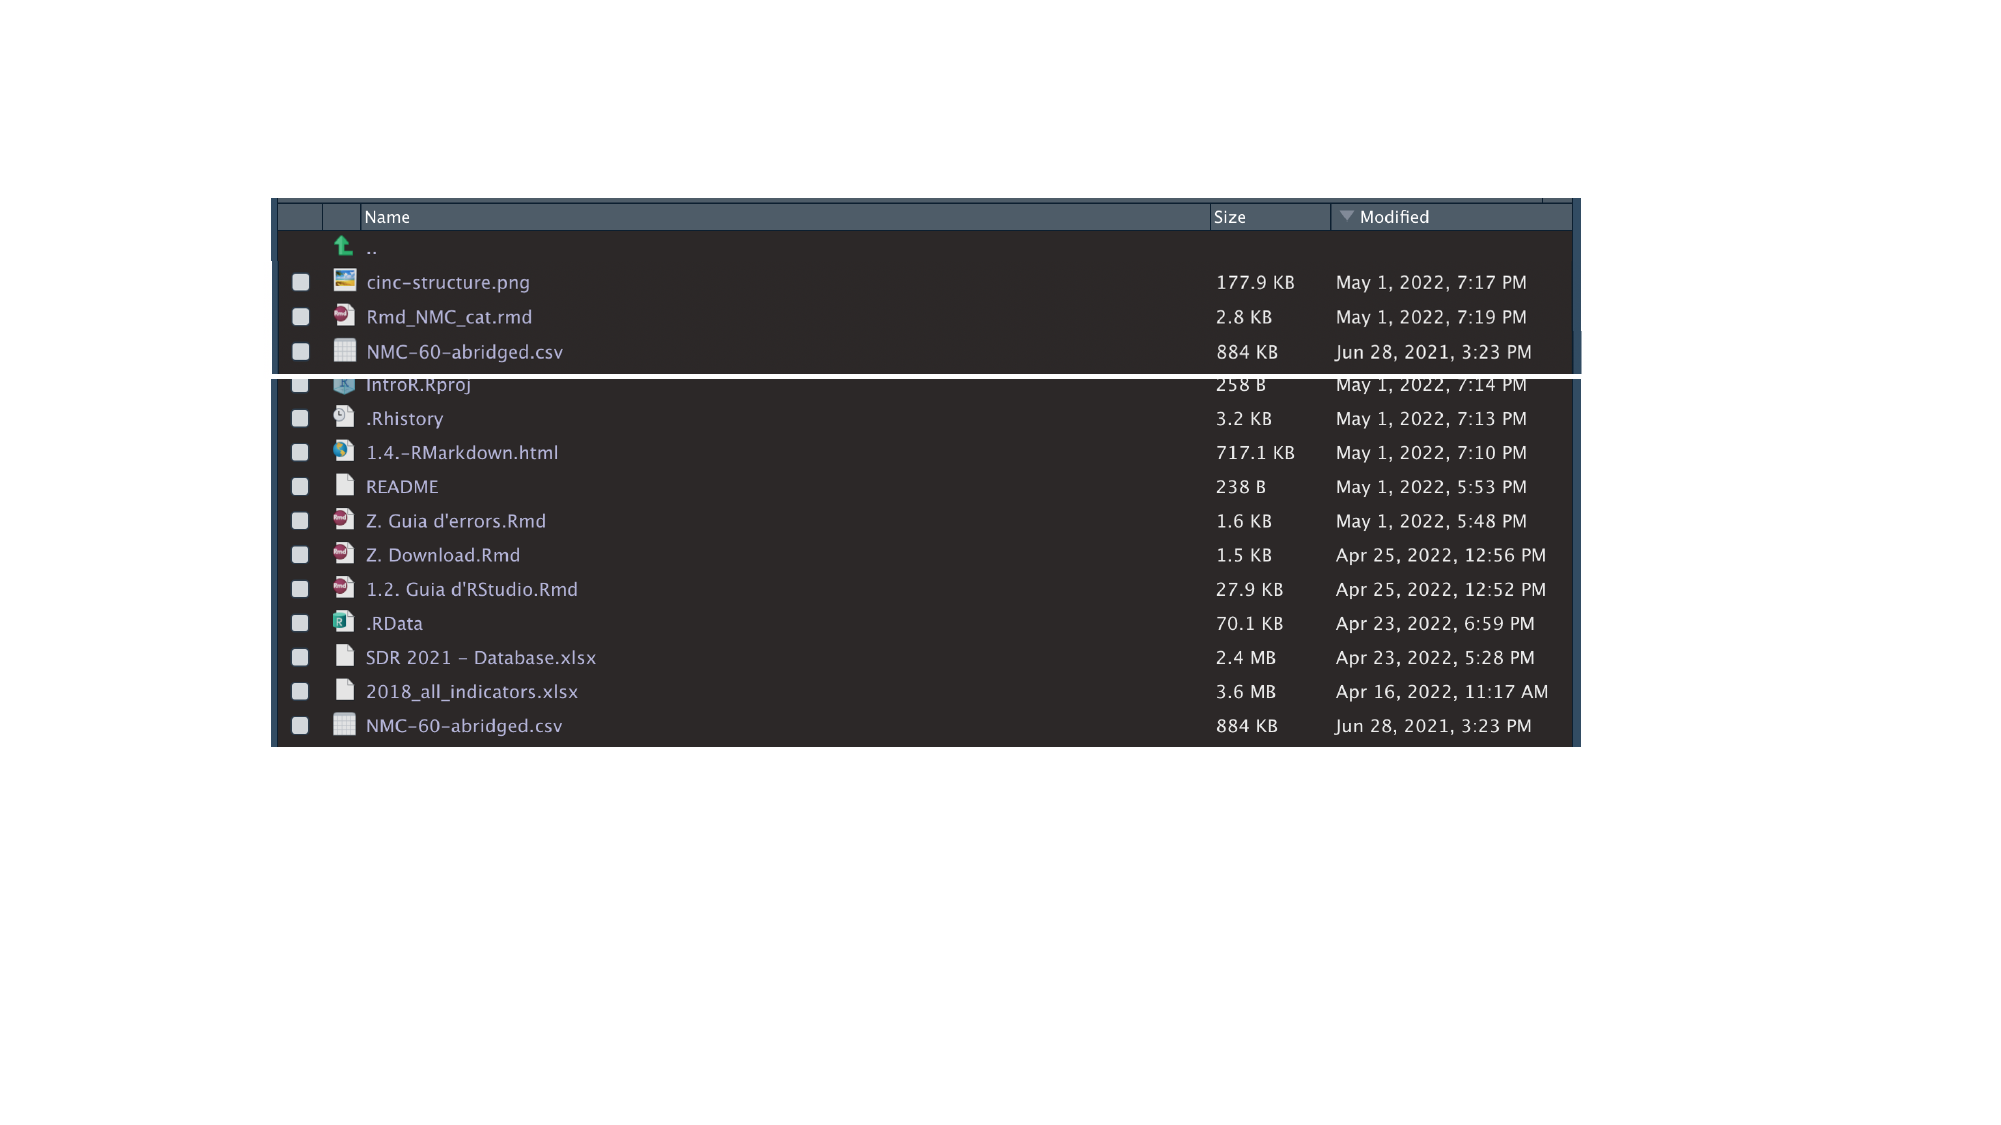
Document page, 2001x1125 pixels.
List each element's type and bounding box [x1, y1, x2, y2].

picture [262, 198, 1590, 747]
